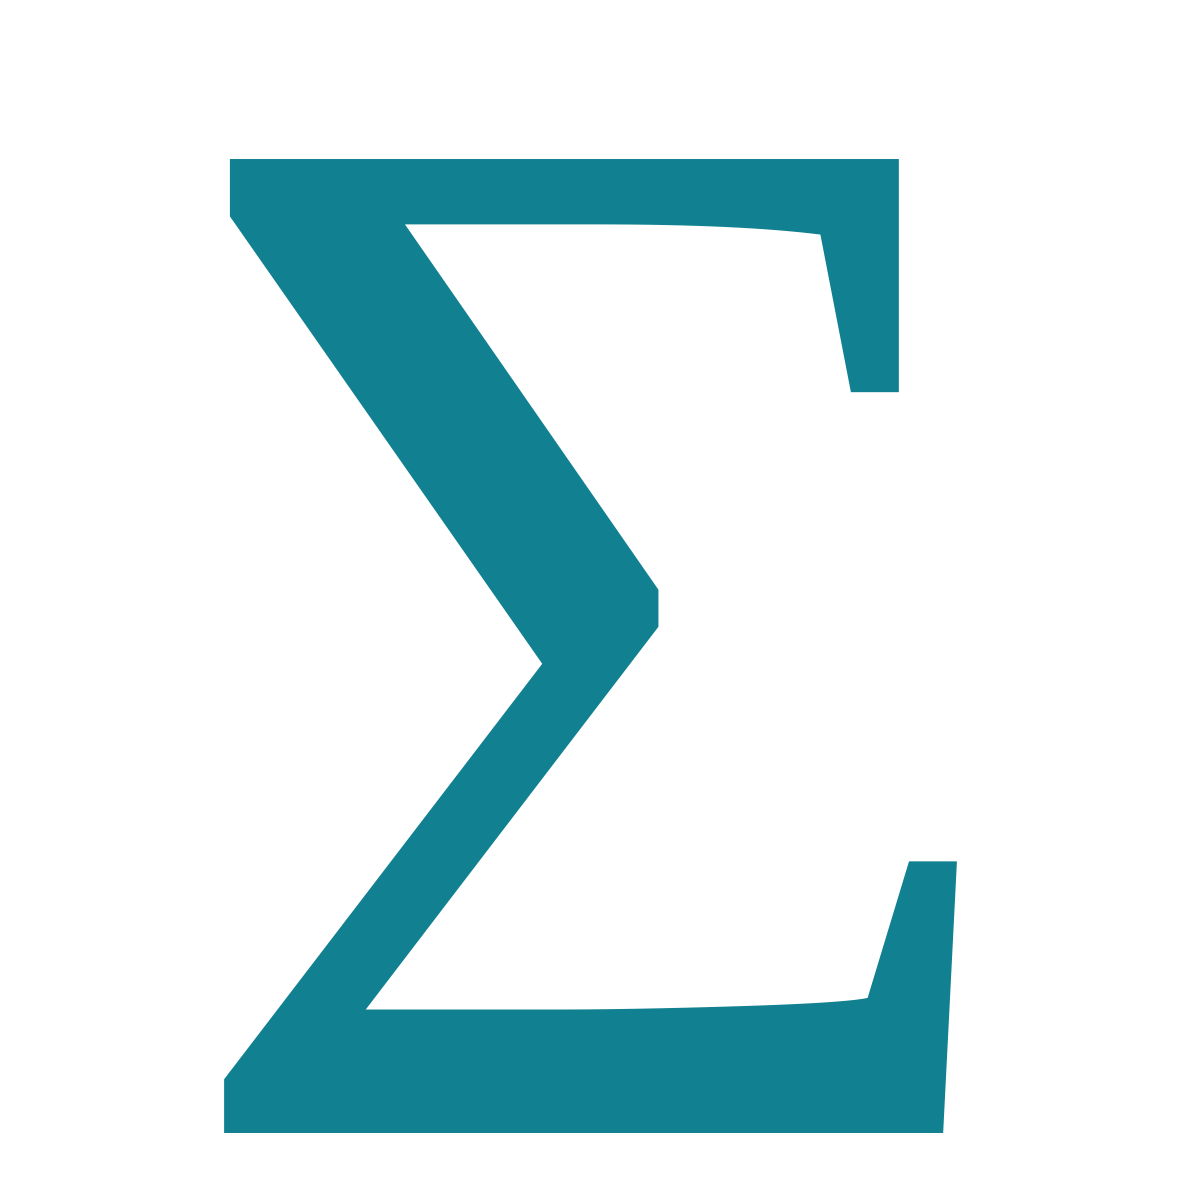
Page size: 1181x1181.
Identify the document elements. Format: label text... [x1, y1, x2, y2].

text_box Σ [8, 0, 1181, 1181]
